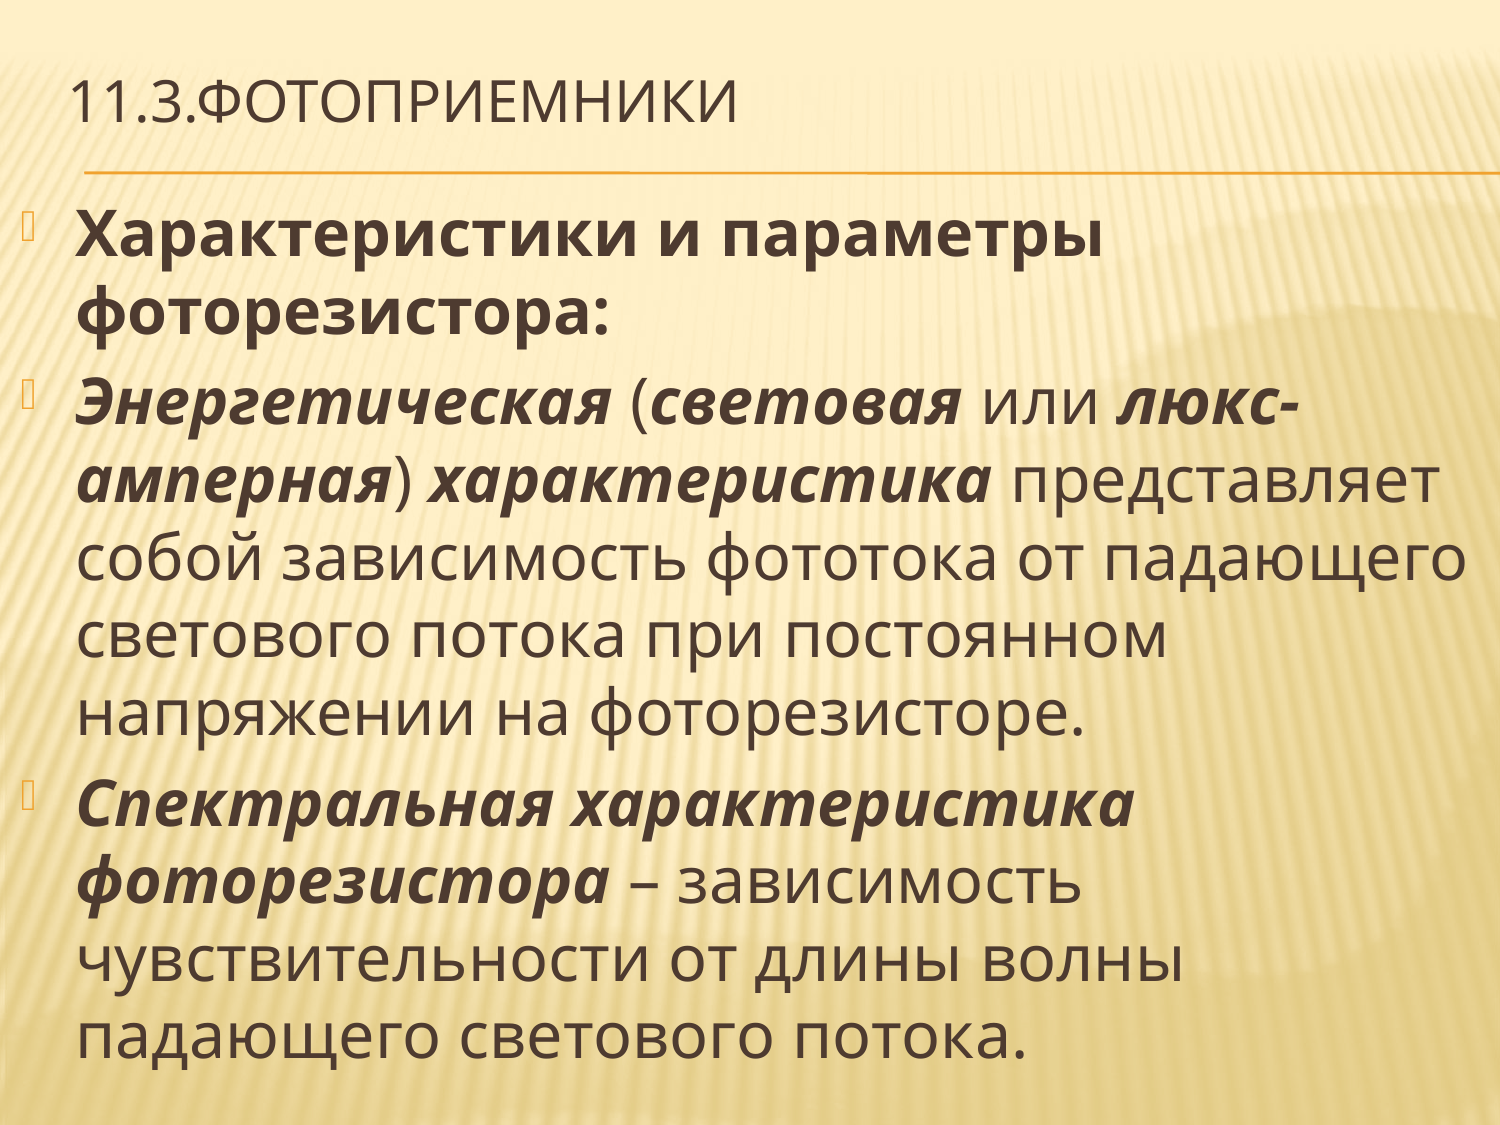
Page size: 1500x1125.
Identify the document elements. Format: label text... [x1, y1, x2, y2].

title 11.3.фотоприемники [53, 30, 1479, 169]
list Характеристики и параметры фоторезистора: Энергетическая (световая или люкс-амперная) характеристика представляет собой зависимость фототока от падающего светового потока при постоянном напряжении на фоторезисторе. Спектральная характеристика фоторезистора – зависимость чувствительности от длины волны падающего светового потока. [5, 184, 1500, 1094]
